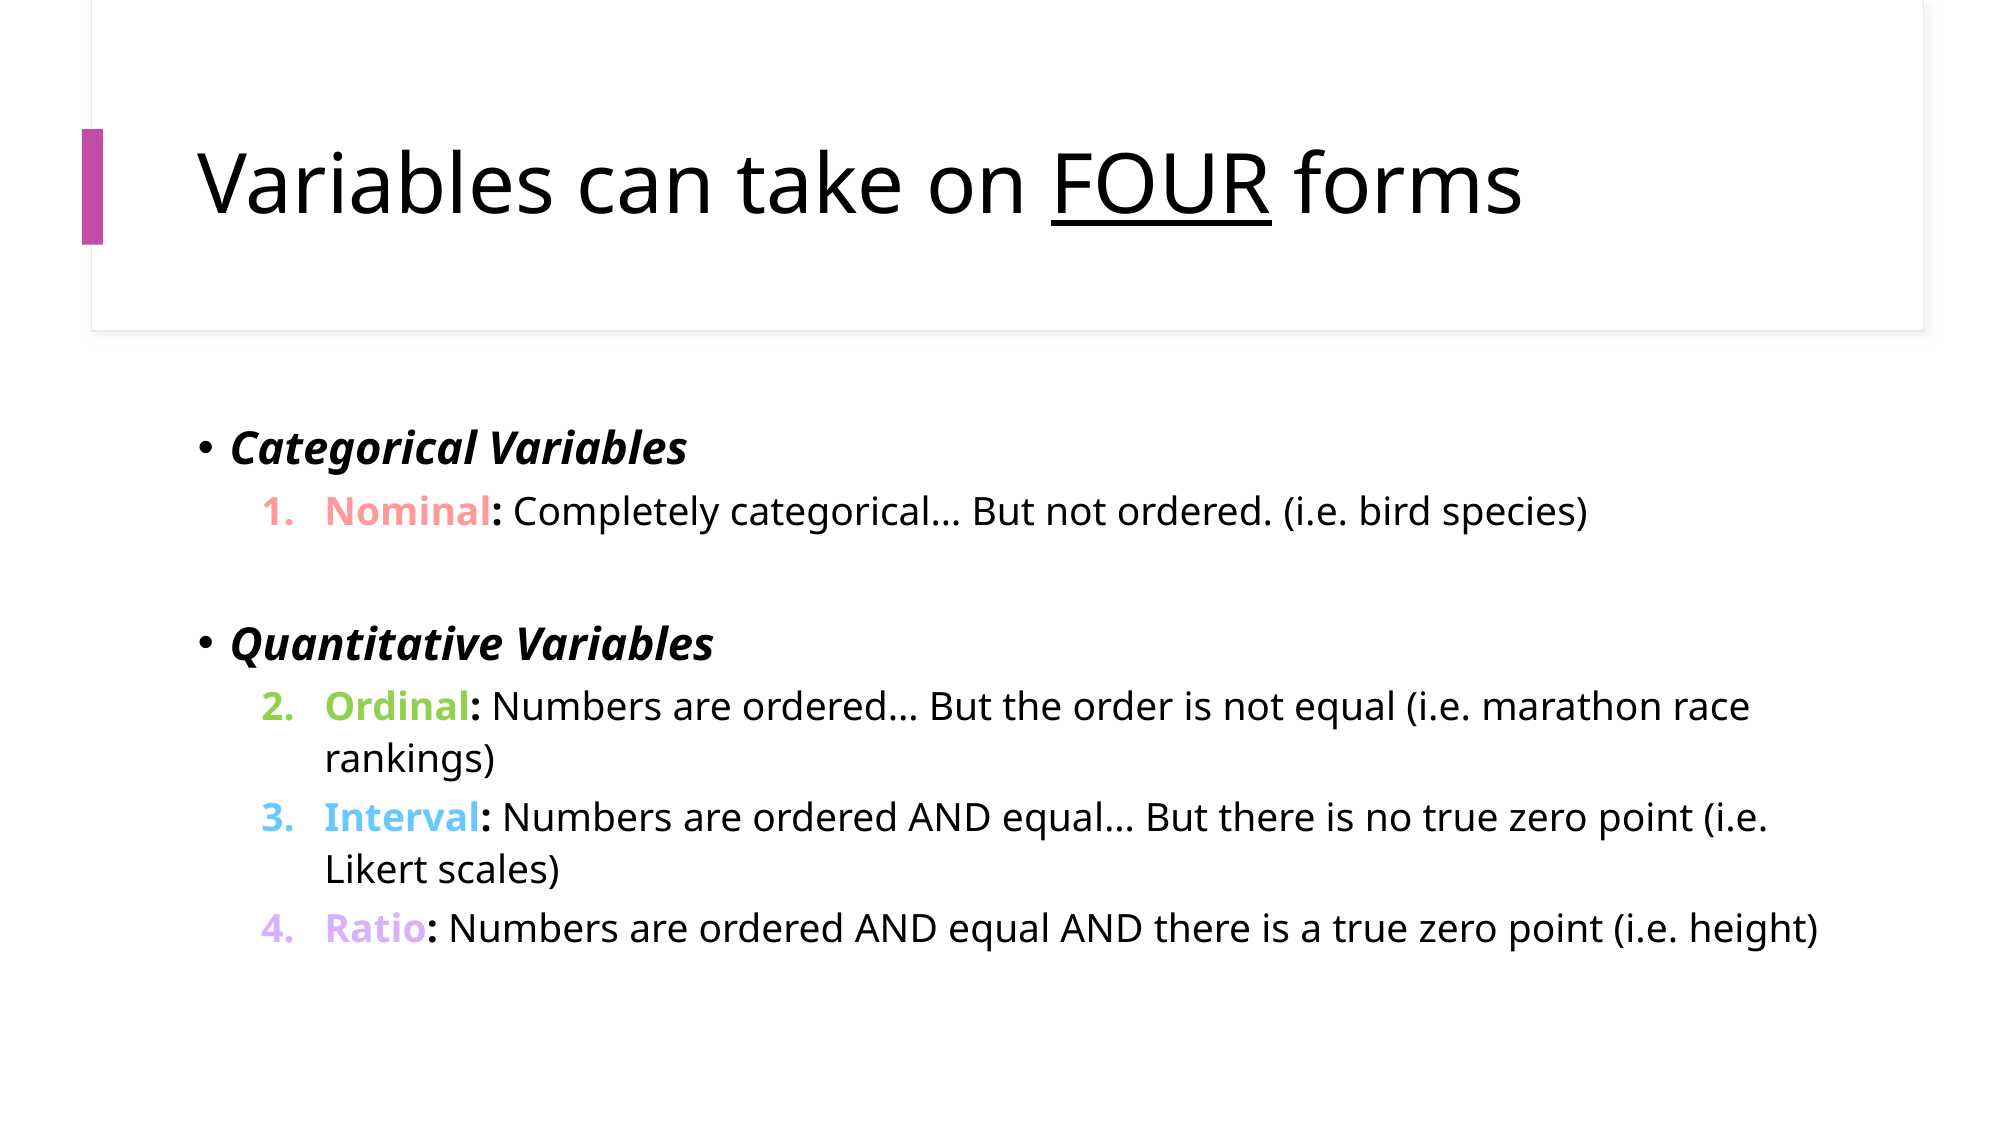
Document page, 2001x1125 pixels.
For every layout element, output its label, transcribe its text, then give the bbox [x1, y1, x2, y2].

list Categorical Variables Nominal: Completely categorical… But not ordered. (i.e. bird species) Quantitative Variables Ordinal: Numbers are ordered… But the order is not equal (i.e. marathon race rankings) Interval: Numbers are ordered AND equal… But there is no true zero point (i.e. Likert scales) Ratio: Numbers are ordered AND equal AND there is a true zero point (i.e. height) [183, 406, 1851, 1013]
title Variables can take on FOUR forms [183, 90, 1851, 284]
